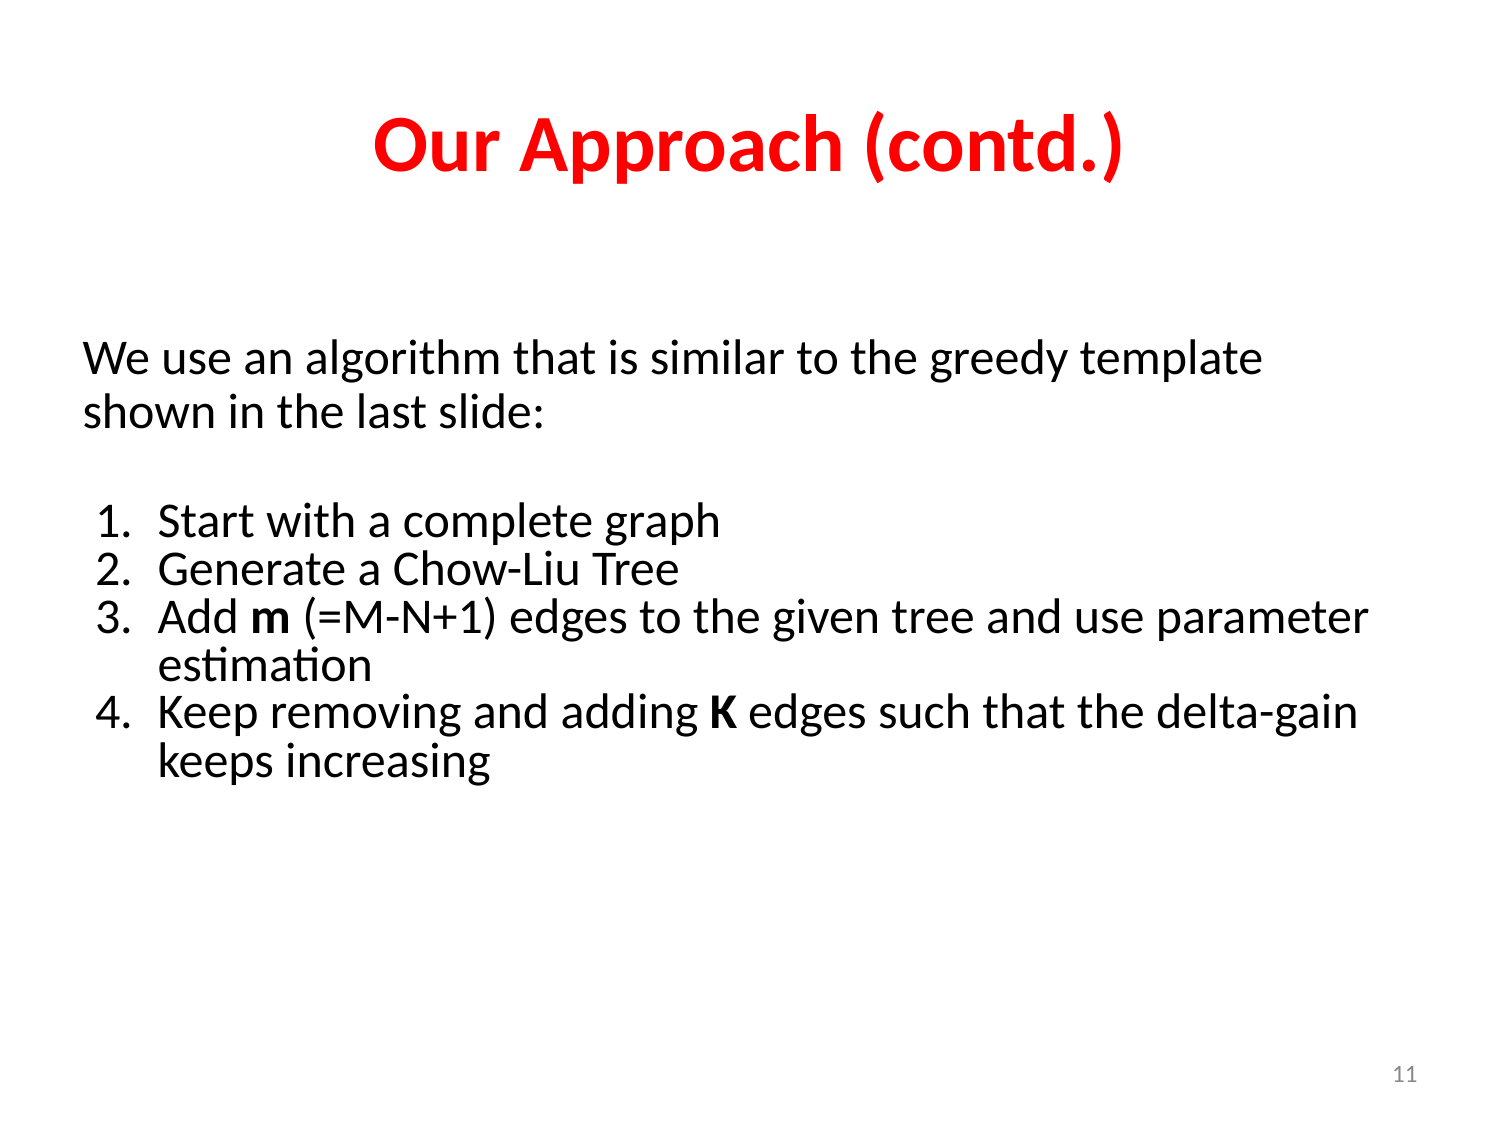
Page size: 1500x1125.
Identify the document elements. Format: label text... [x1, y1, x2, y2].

list We use an algorithm that is similar to the greedy template shown in the last slide: Start with a complete graph Generate a Chow-Liu Tree Add m (=M-N+1) edges to the given tree and use parameter estimation Keep removing and adding K edges such that the delta-gain keeps increasing [74, 261, 1426, 1006]
slide_number 11 [1381, 1050, 1426, 1096]
title Our Approach (contd.) [74, 44, 1426, 234]
